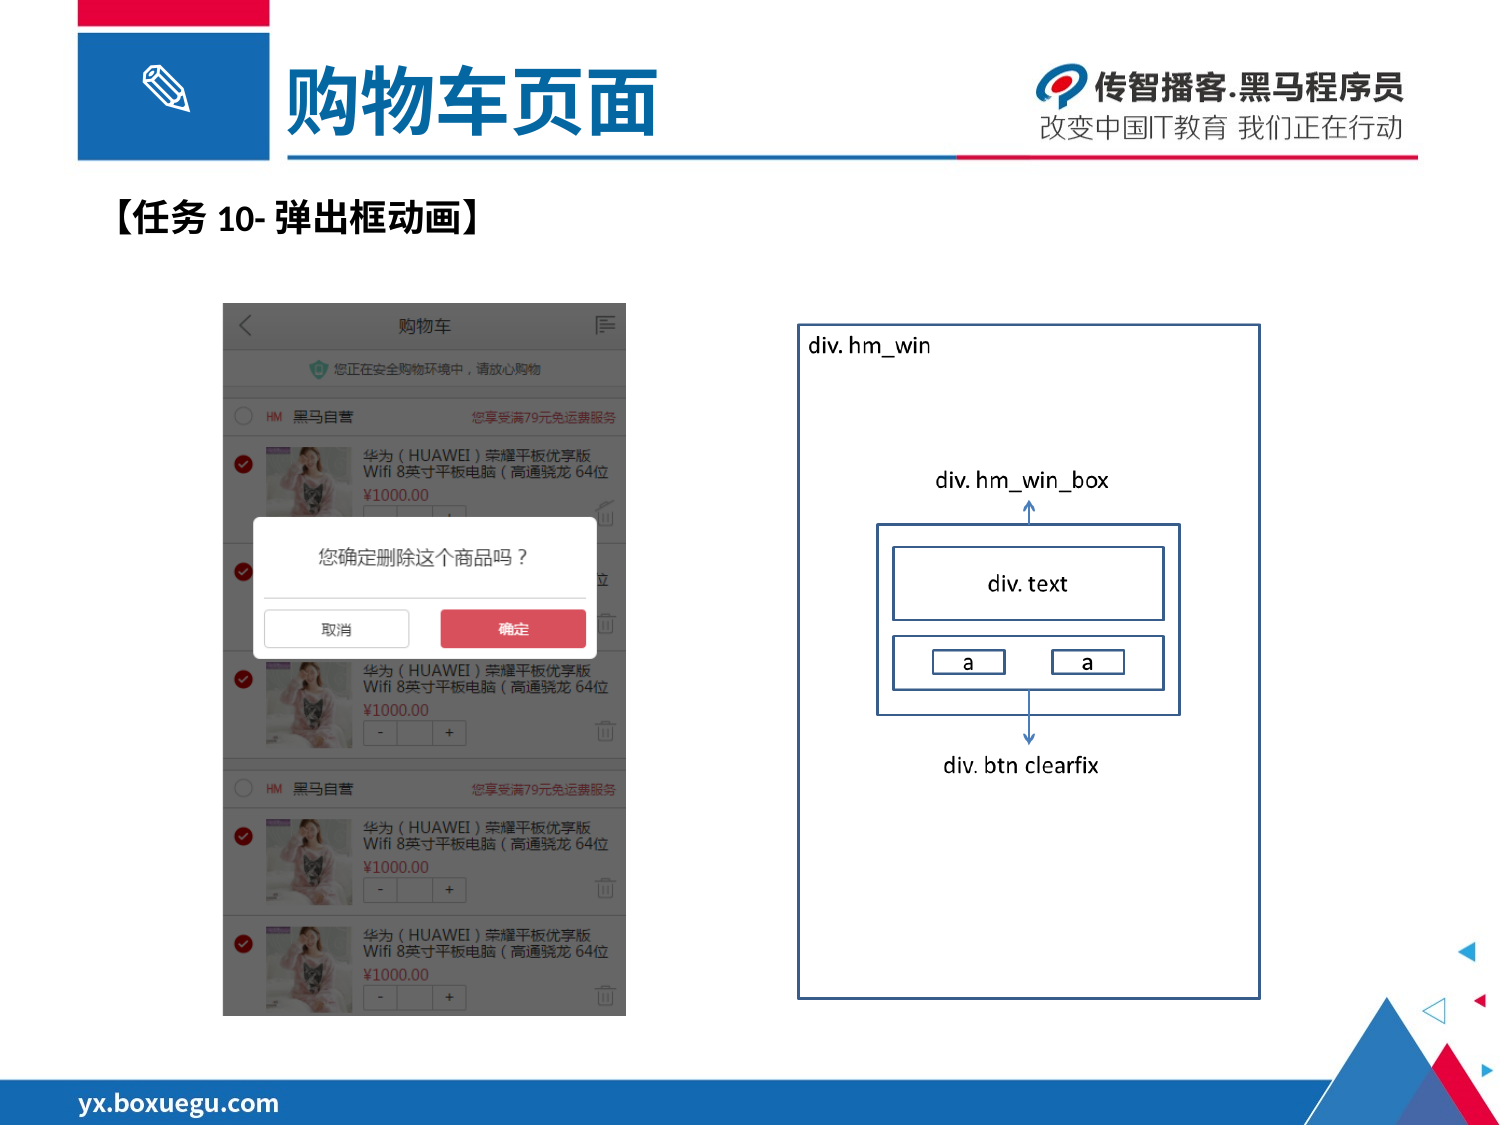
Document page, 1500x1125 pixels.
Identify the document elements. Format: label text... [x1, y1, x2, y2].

text_box 购物车页面 [271, 39, 1499, 159]
picture [0, 0, 1500, 1125]
text_box 【任务10-弹出框动画】 [0, 187, 515, 247]
